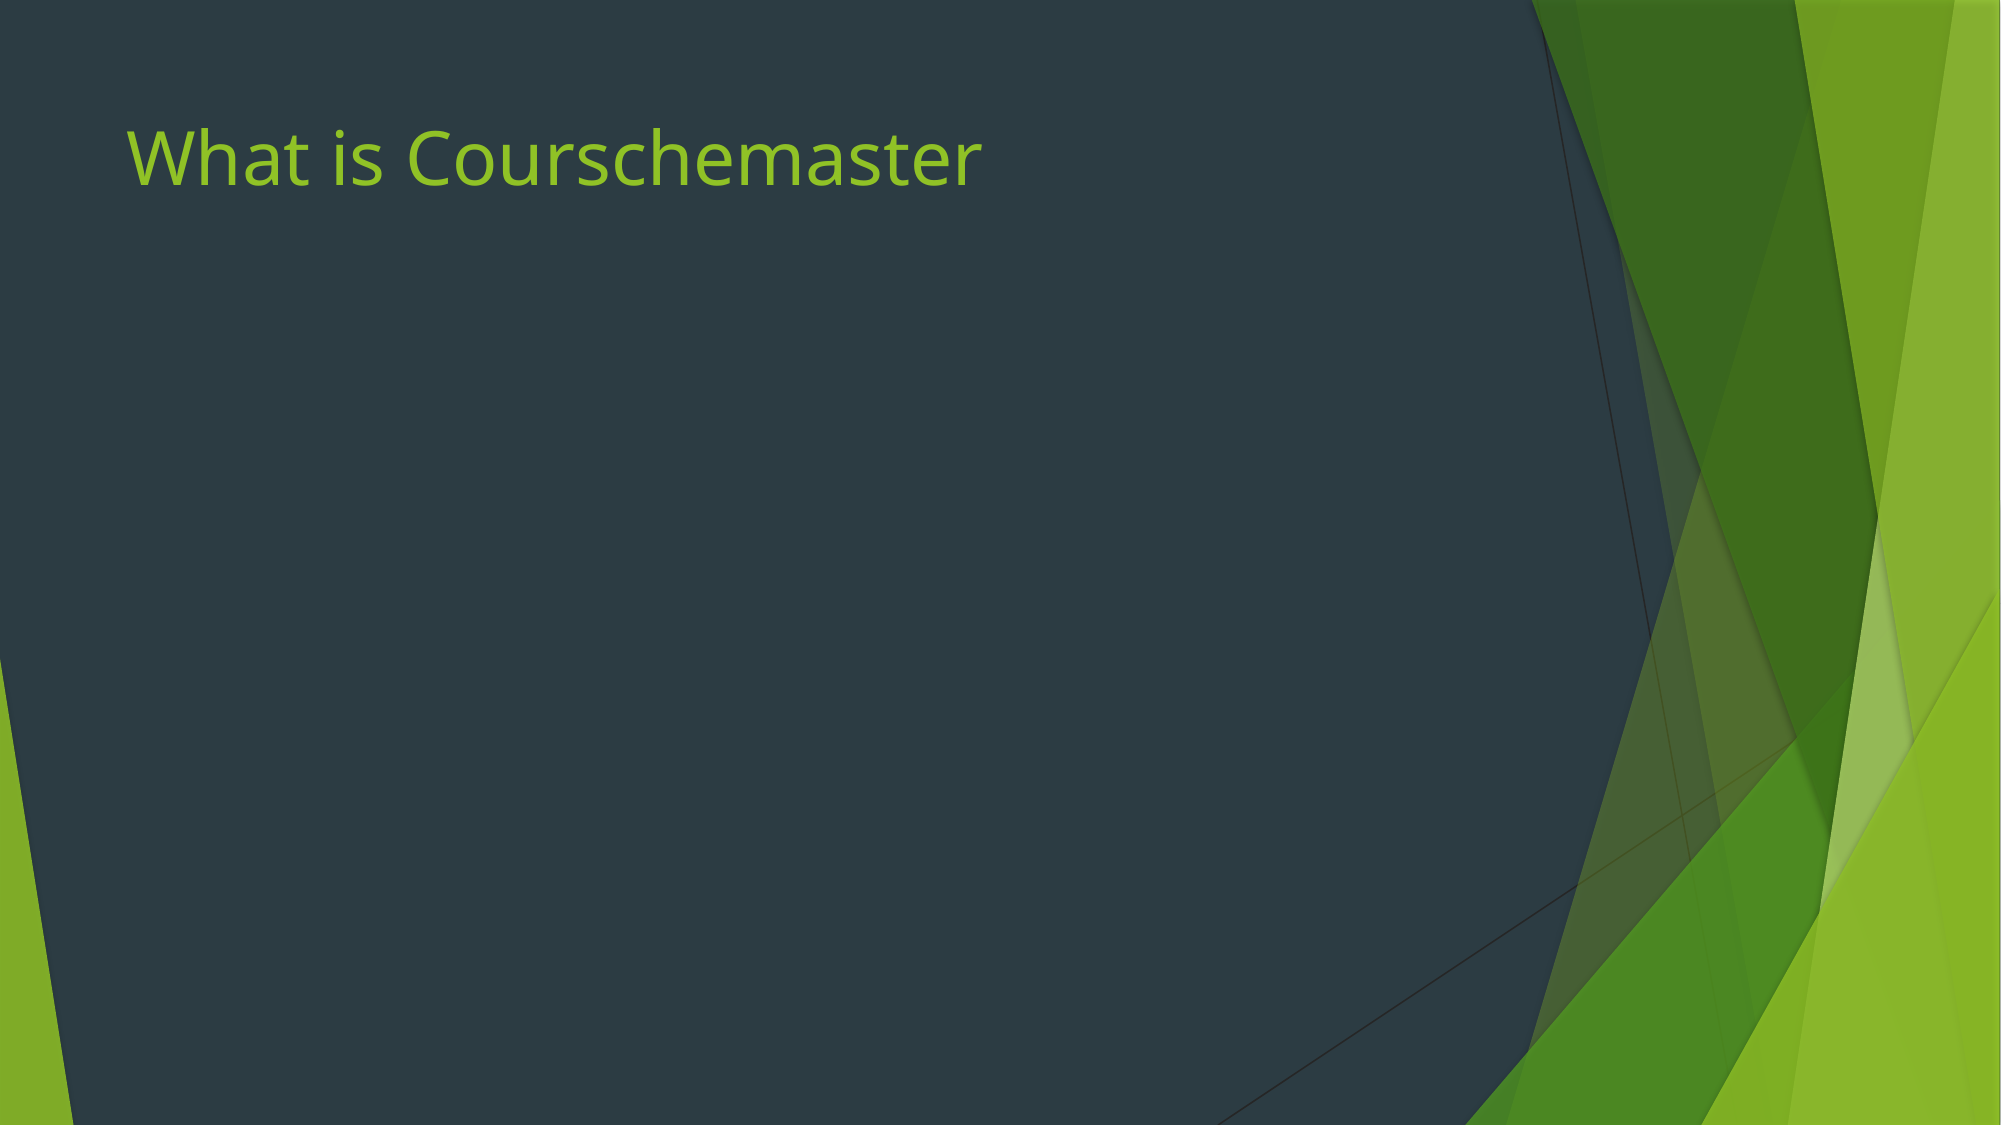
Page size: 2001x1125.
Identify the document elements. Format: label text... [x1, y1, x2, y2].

title What is Courschemaster [111, 103, 1522, 320]
